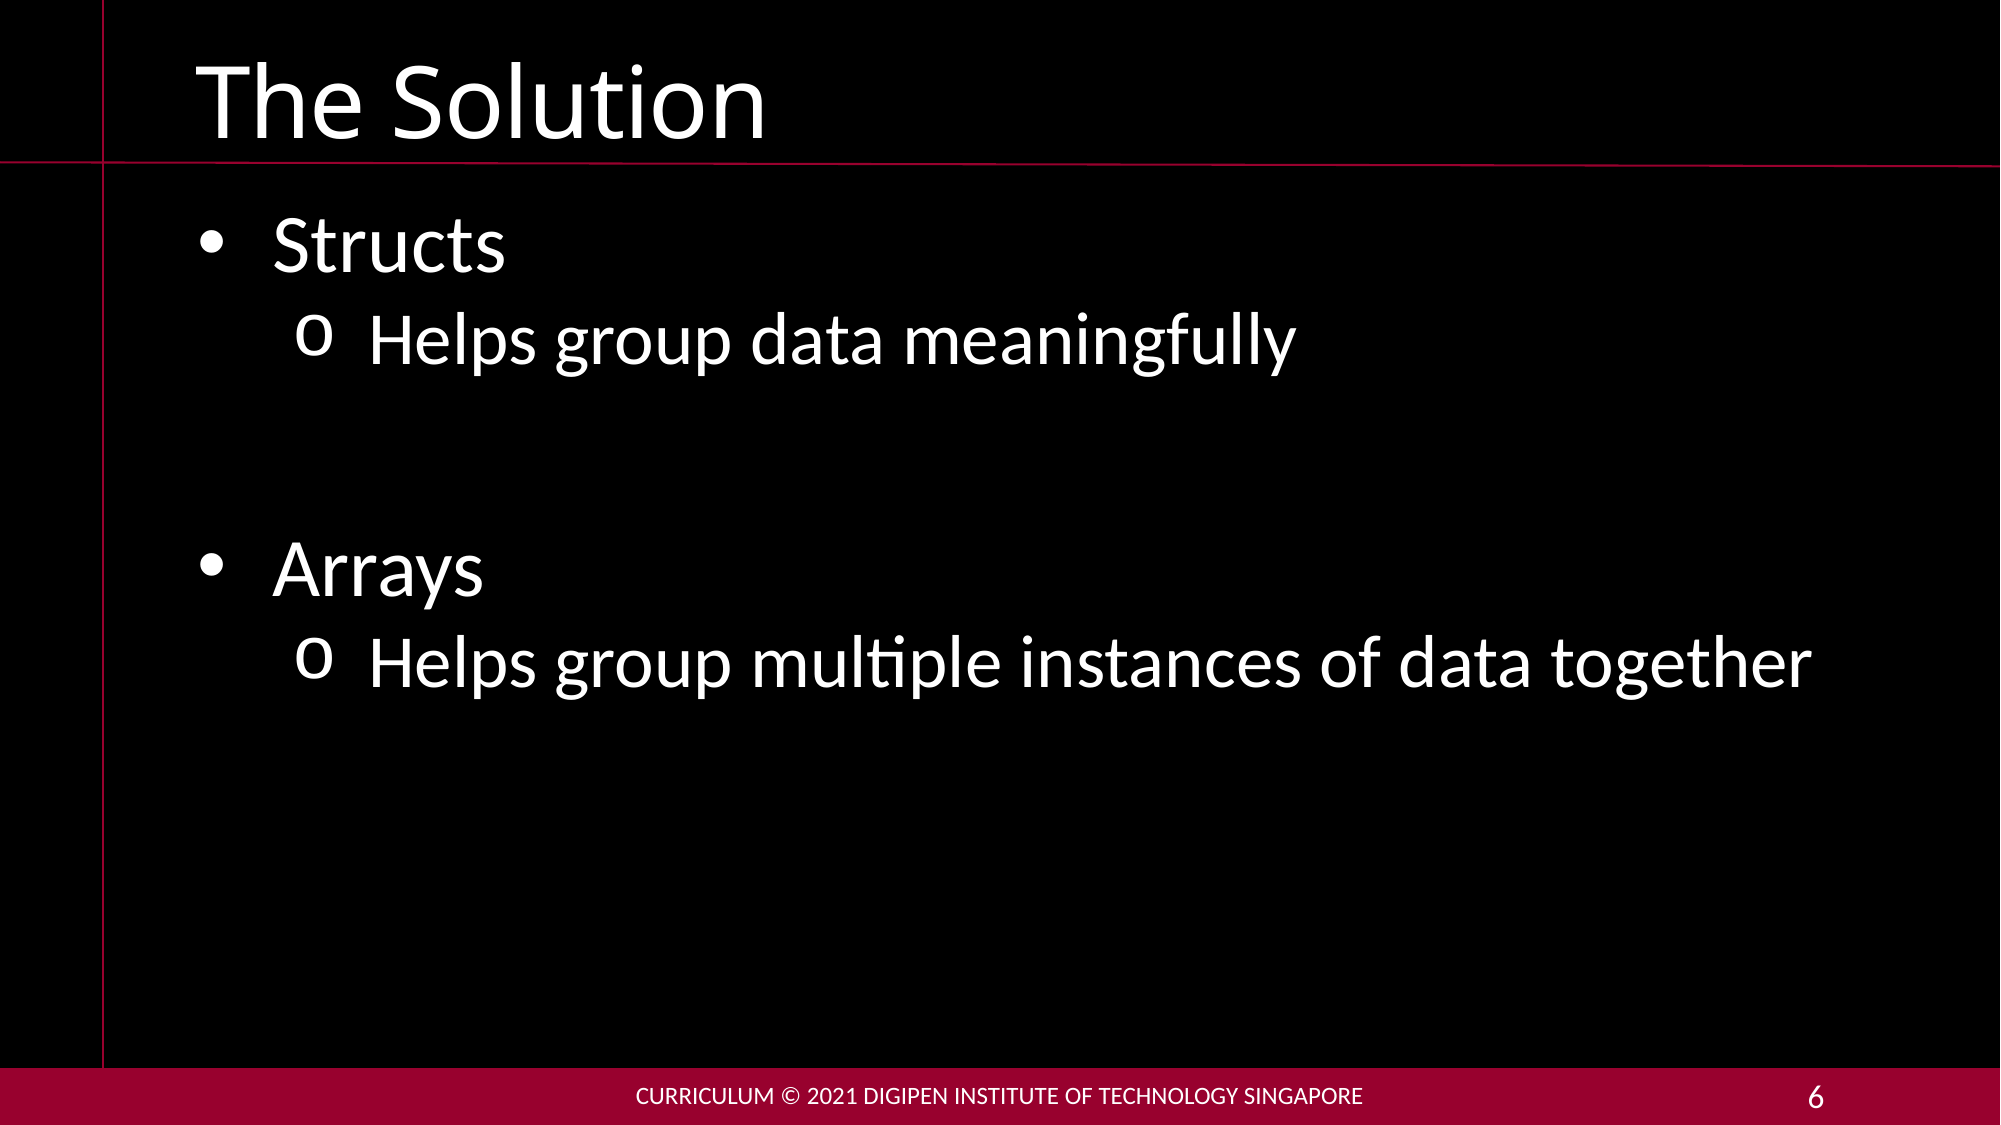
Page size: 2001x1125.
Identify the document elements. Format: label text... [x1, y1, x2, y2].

footer Curriculum © 2021 DigiPen Institute of Technology singapore [604, 1064, 1396, 1125]
slide_number 6 [1624, 1064, 1840, 1125]
list Structs Helps group data meaningfully Arrays Helps group multiple instances of data together [180, 193, 1830, 1040]
title The Solution [180, 24, 1830, 167]
